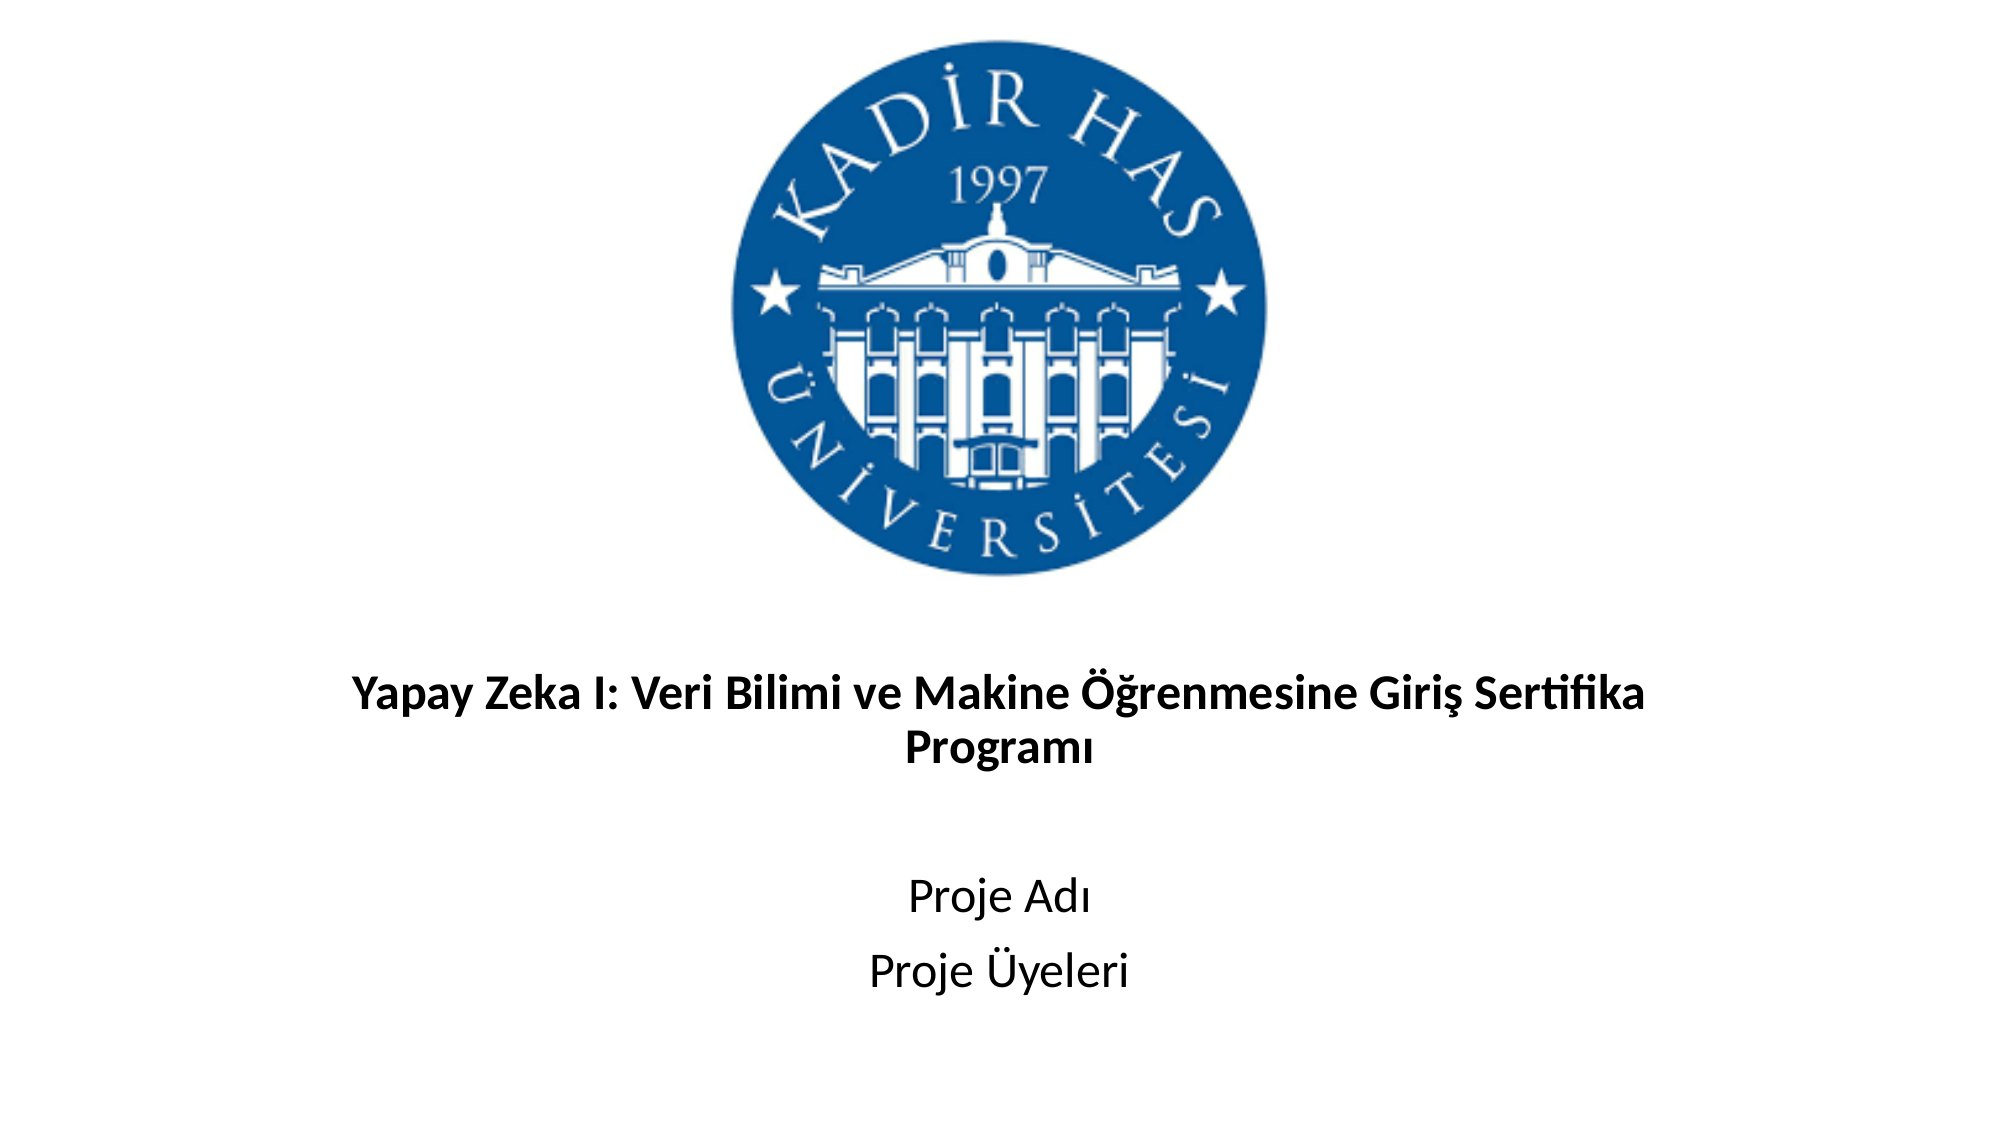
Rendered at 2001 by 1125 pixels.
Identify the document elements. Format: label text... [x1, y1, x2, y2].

picture [722, 31, 1278, 587]
subtitle Yapay Zeka I: Veri Bilimi ve Makine Öğrenmesine Giriş Sertifika Programı Proje Adı Proje Üyeleri [249, 658, 1750, 1037]
